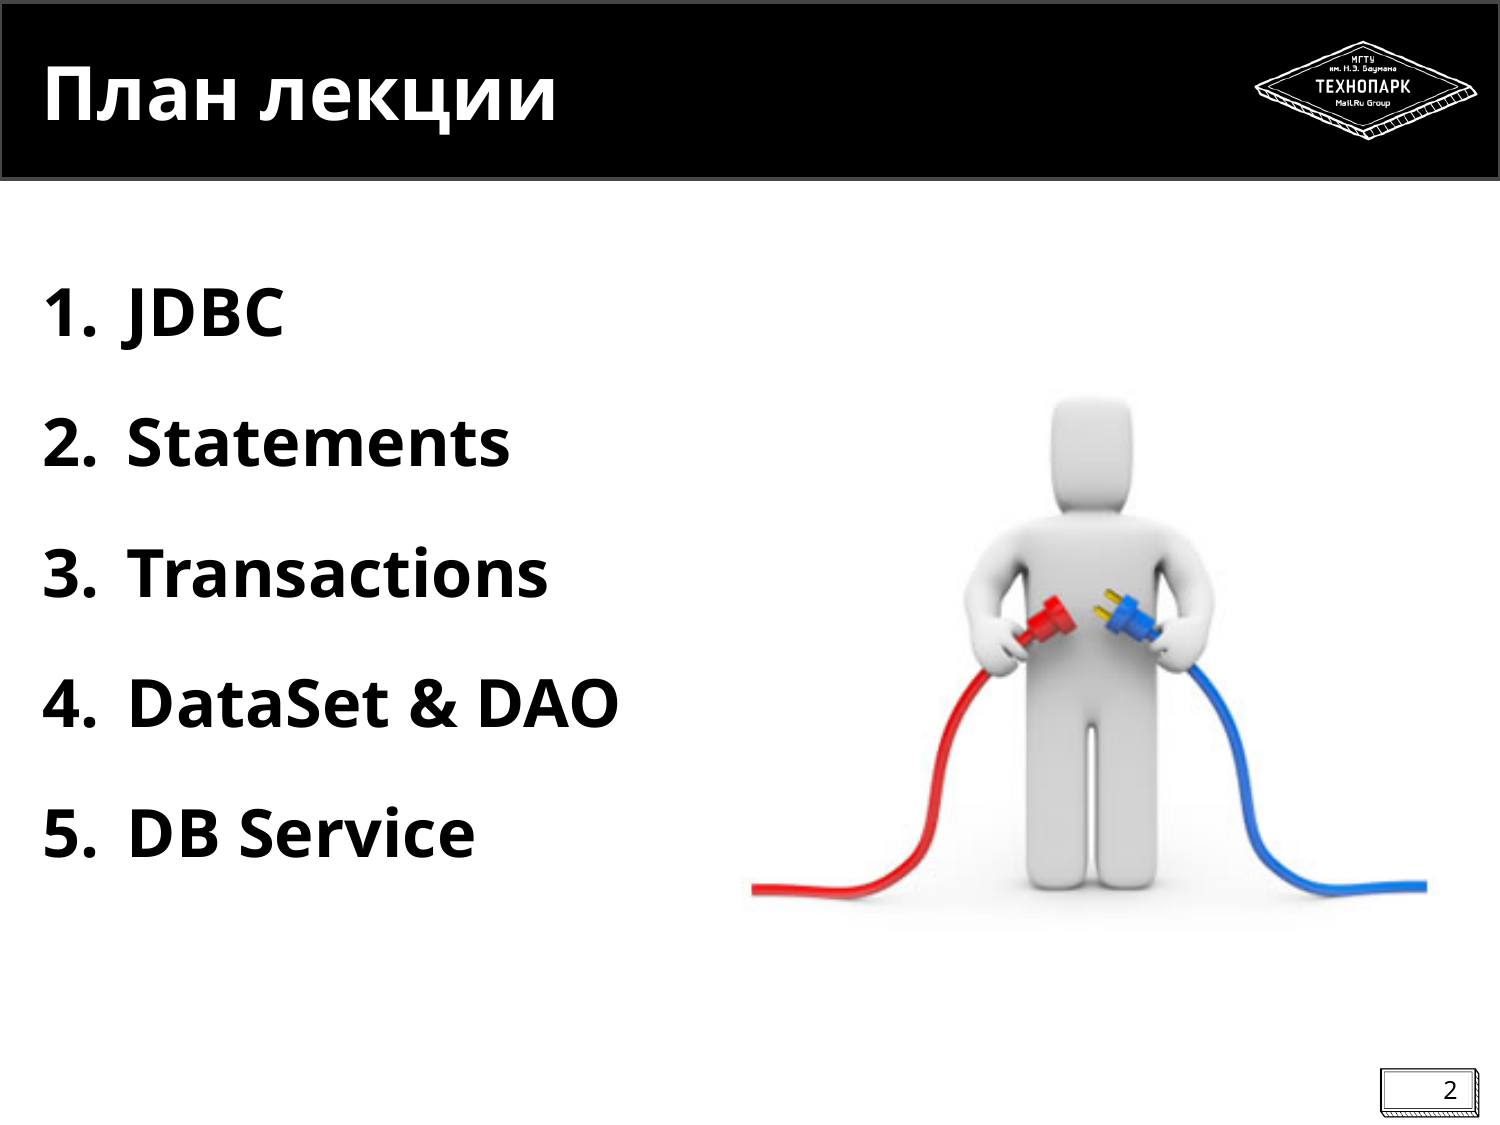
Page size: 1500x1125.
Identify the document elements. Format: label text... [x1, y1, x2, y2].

slide_number 2 [1130, 1069, 1473, 1114]
title План лекции [26, 15, 1250, 166]
picture [1366, 1060, 1495, 1125]
text_box JDBC Statements Transactions DataSet & DAO DB Service [27, 262, 742, 1049]
picture [1250, 19, 1492, 162]
picture [741, 300, 1440, 997]
